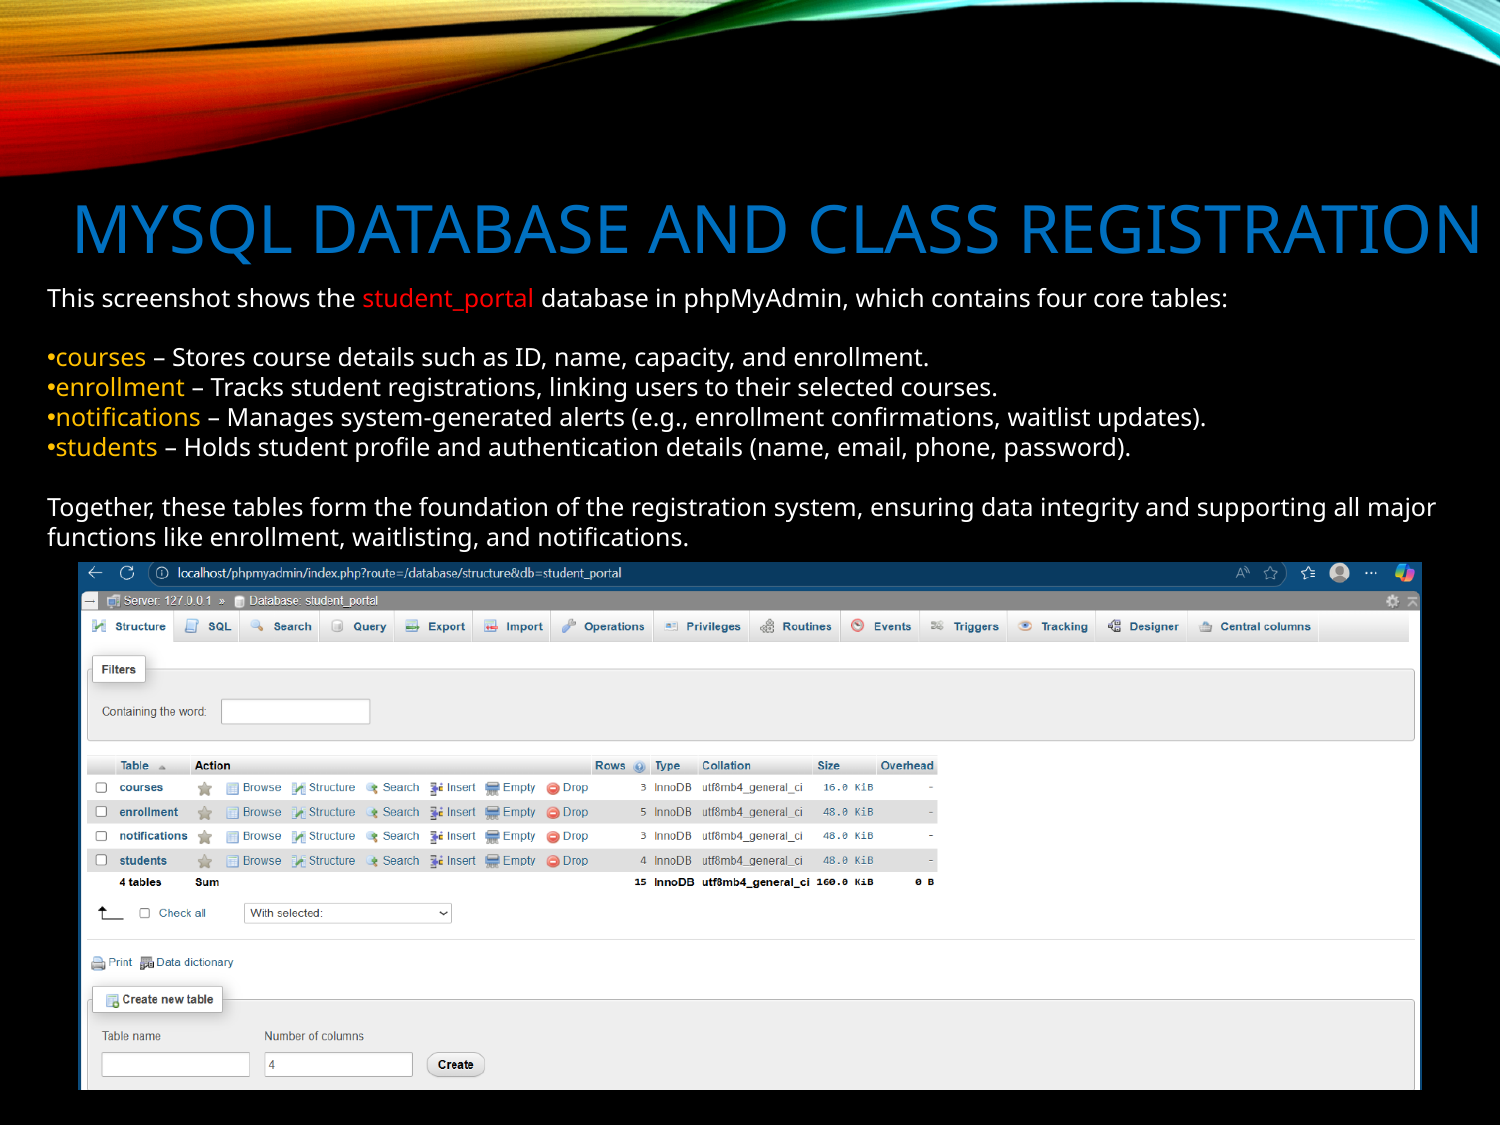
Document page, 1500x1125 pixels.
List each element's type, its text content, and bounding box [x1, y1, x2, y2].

picture [0, 0, 1500, 125]
text_box This screenshot shows the student_portal database in phpMyAdmin, which contains four core tables: courses – Stores course details such as ID, name, capacity, and enrollment. enrollment – Tracks student registrations, linking users to their selected courses. notifications – Manages system-generated alerts (e.g., enrollment confirmations, waitlist updates). students – Holds student profile and authentication details (name, email, phone, password). Together, these tables form the foundation of the registration system, ensuring data integrity and supporting all major functions like enrollment, waitlisting, and notifications. [32, 274, 1468, 559]
title MySQL Database and Class Registration [0, 125, 1500, 338]
picture [77, 562, 1423, 1090]
